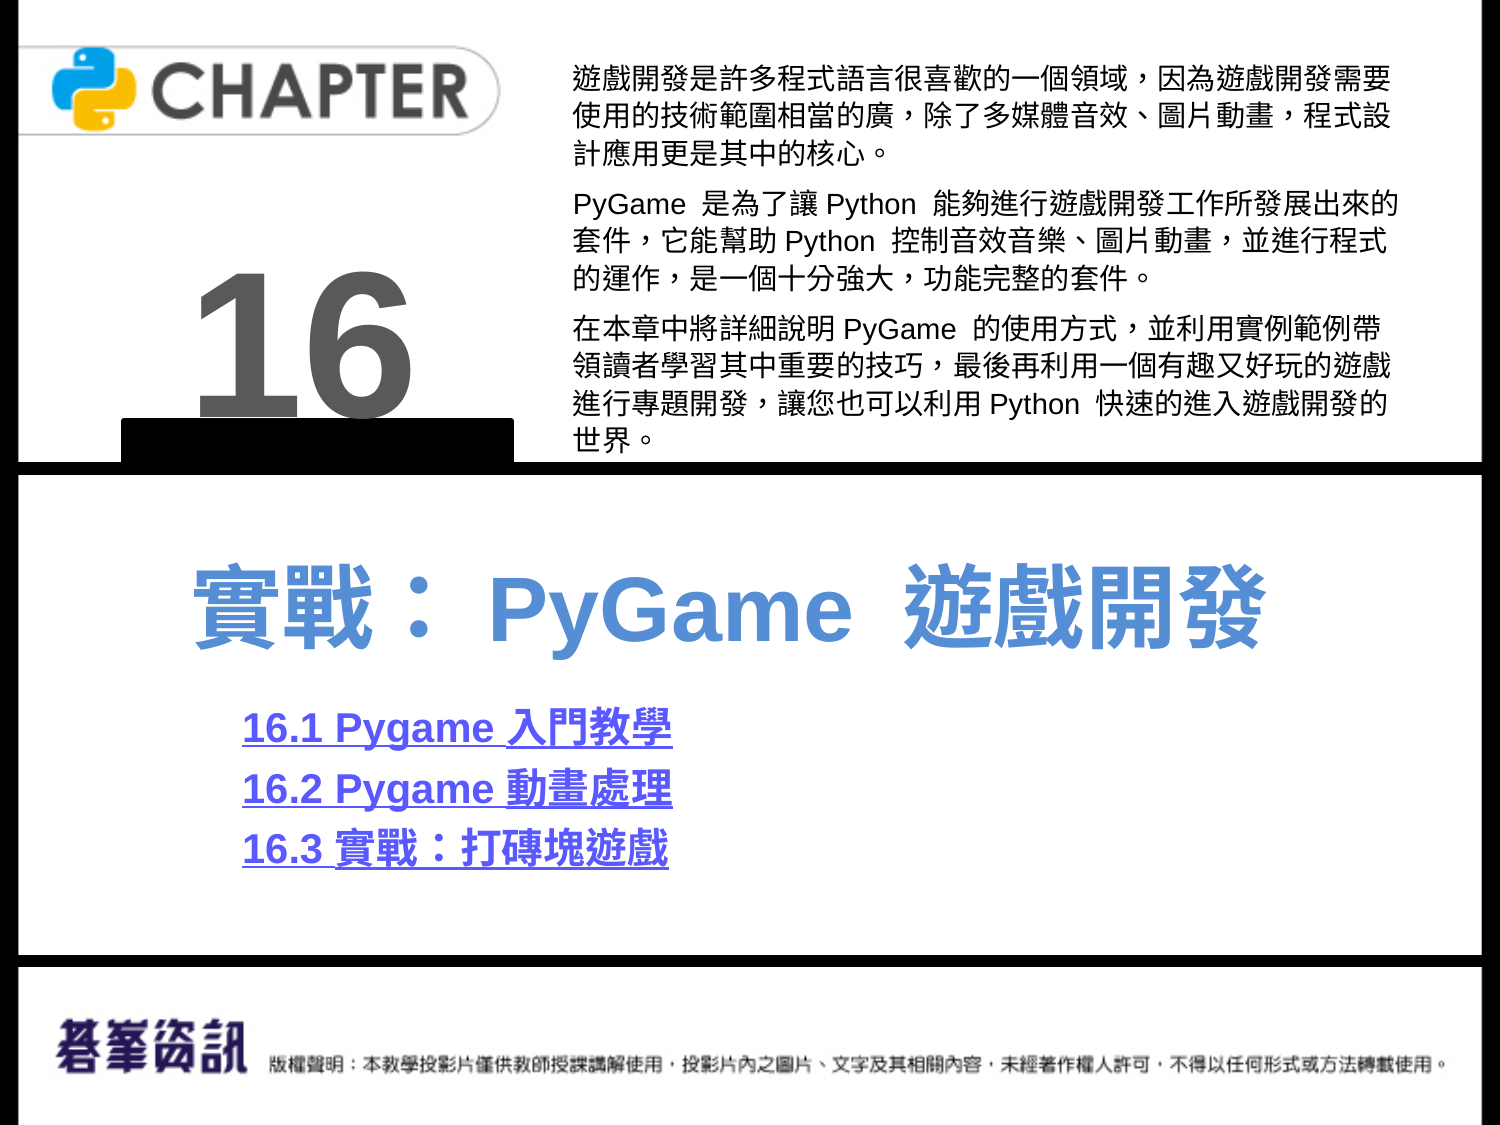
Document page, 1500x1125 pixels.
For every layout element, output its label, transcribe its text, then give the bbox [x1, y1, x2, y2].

list 實戰：PyGame 遊戲開發 [175, 550, 1454, 668]
picture [0, 0, 1500, 1125]
list 16 [172, 338, 468, 481]
list 16.1 Pygame 入門教學 16.2 Pygame 動畫處理 16.3 實戰：打磚塊遊戲 [241, 702, 1466, 892]
list 遊戲開發是許多程式語言很喜歡的一個領域，因為遊戲開發需要使用的技術範圍相當的廣，除了多媒體音效、圖片動畫，程式設計應用更是其中的核心。 PyGame 是為了讓Python 能夠進行遊戲開發工作所發展出來的套件，它能幫助Python 控制音效音樂、圖片動畫，並進行程式的運作，是一個十分強大，功能完整的套件。 在本章中將詳細說明PyGame 的使用方式，並利用實例範例帶領讀者學習其中重要的技巧，最後再利用一個有趣又好玩的遊戲進行專題開發，讓您也可以利用Python 快速的進入遊戲開發的世界。 [548, 65, 1454, 446]
